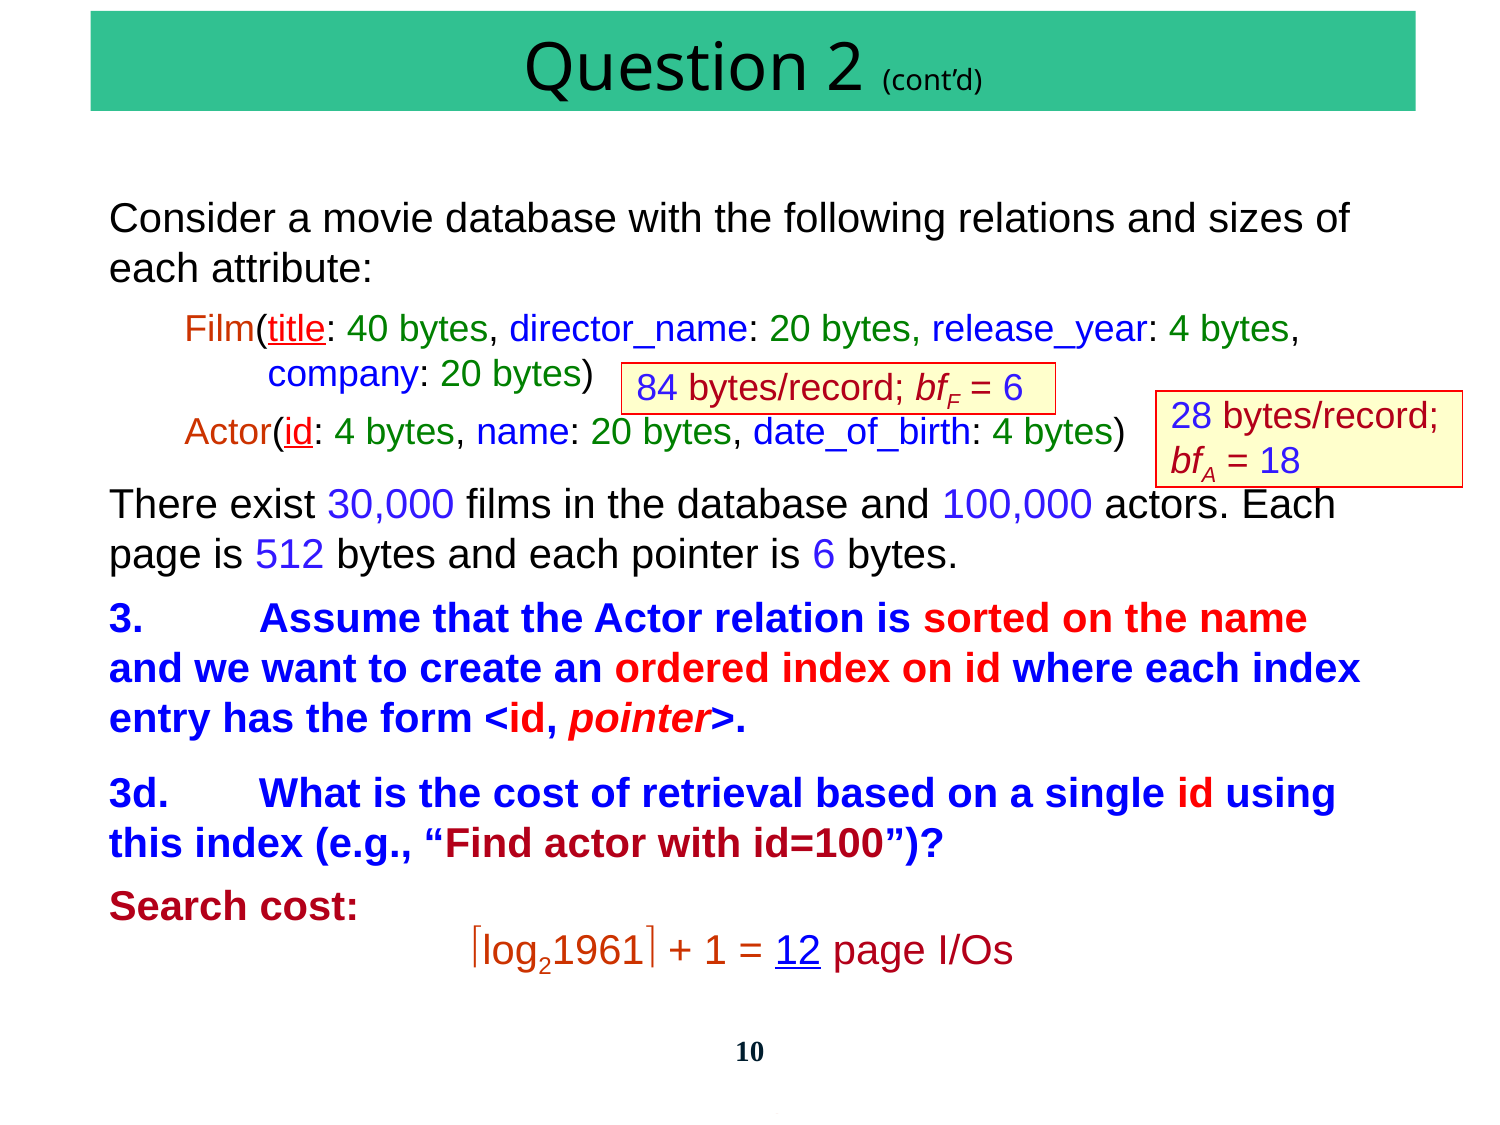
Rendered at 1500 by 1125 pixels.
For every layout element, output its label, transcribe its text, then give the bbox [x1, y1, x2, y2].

list Consider a movie database with the following relations and sizes of each attribute: Film(title: 40 bytes, director_name: 20 bytes, release_year: 4 bytes, company: 20 bytes) Actor(id: 4 bytes, name: 20 bytes, date_of_birth: 4 bytes) There exist 30,000 films in the database and 100,000 actors. Each page is 512 bytes and each pointer is 6 bytes. 3. Assume that the Actor relation is sorted on the name and we want to create an ordered index on id where each index entry has the form <id, pointer>. 3d. What is the cost of retrieval based on a single id using this index (e.g., “Find actor with id=100”)? Search cost: [93, 182, 1382, 983]
title Question 2 (cont’d) [90, 10, 1416, 112]
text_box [621, 362, 1463, 482]
slide_number 10 [74, 1024, 1426, 1101]
text_box log21961 + 1 = 12 page I/Os [456, 915, 1029, 987]
